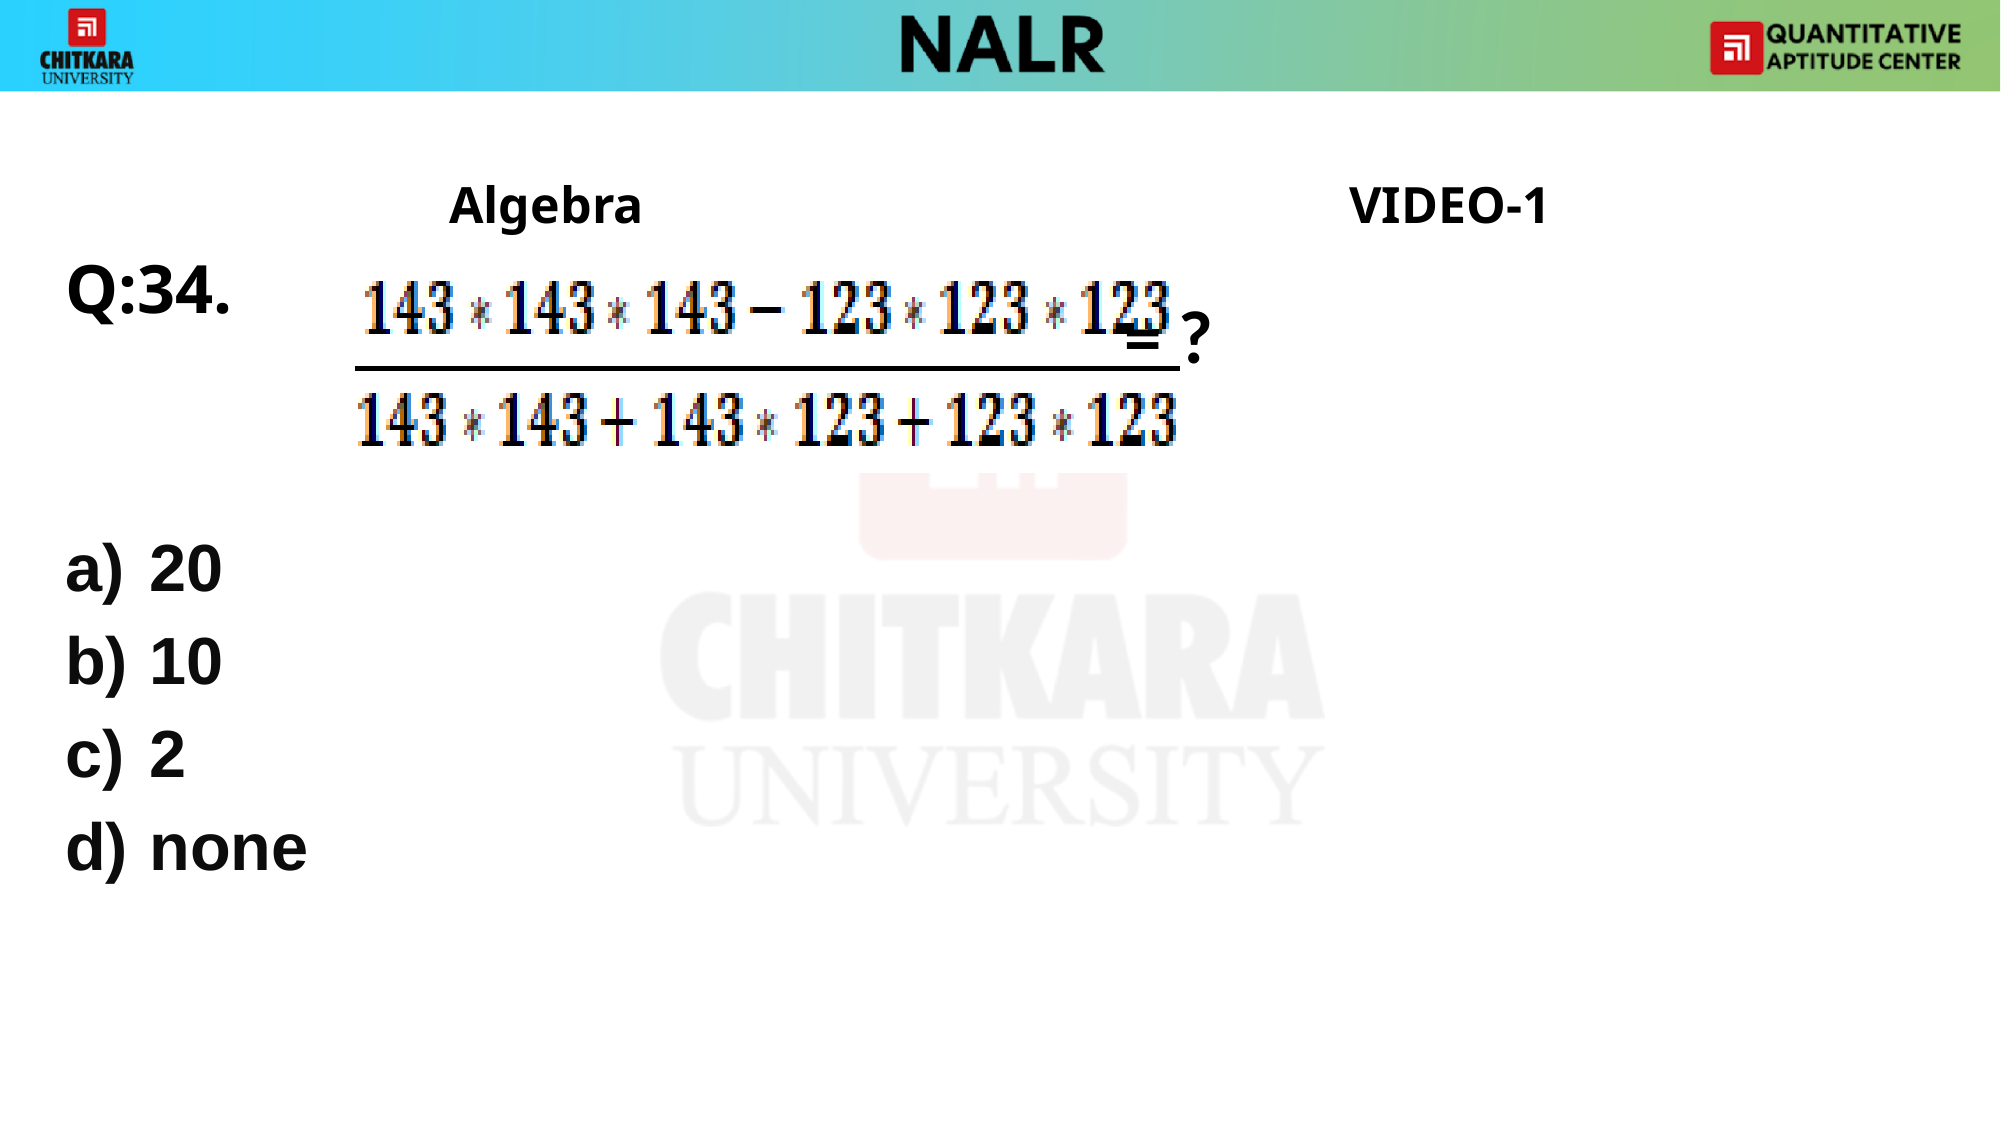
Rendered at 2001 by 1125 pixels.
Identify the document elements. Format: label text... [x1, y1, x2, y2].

text_box = ? [1192, 281, 1265, 387]
picture [0, 0, 2001, 1125]
list Algebra VIDEO-1 Q:34. 20 10 2 none [50, 173, 1950, 1026]
